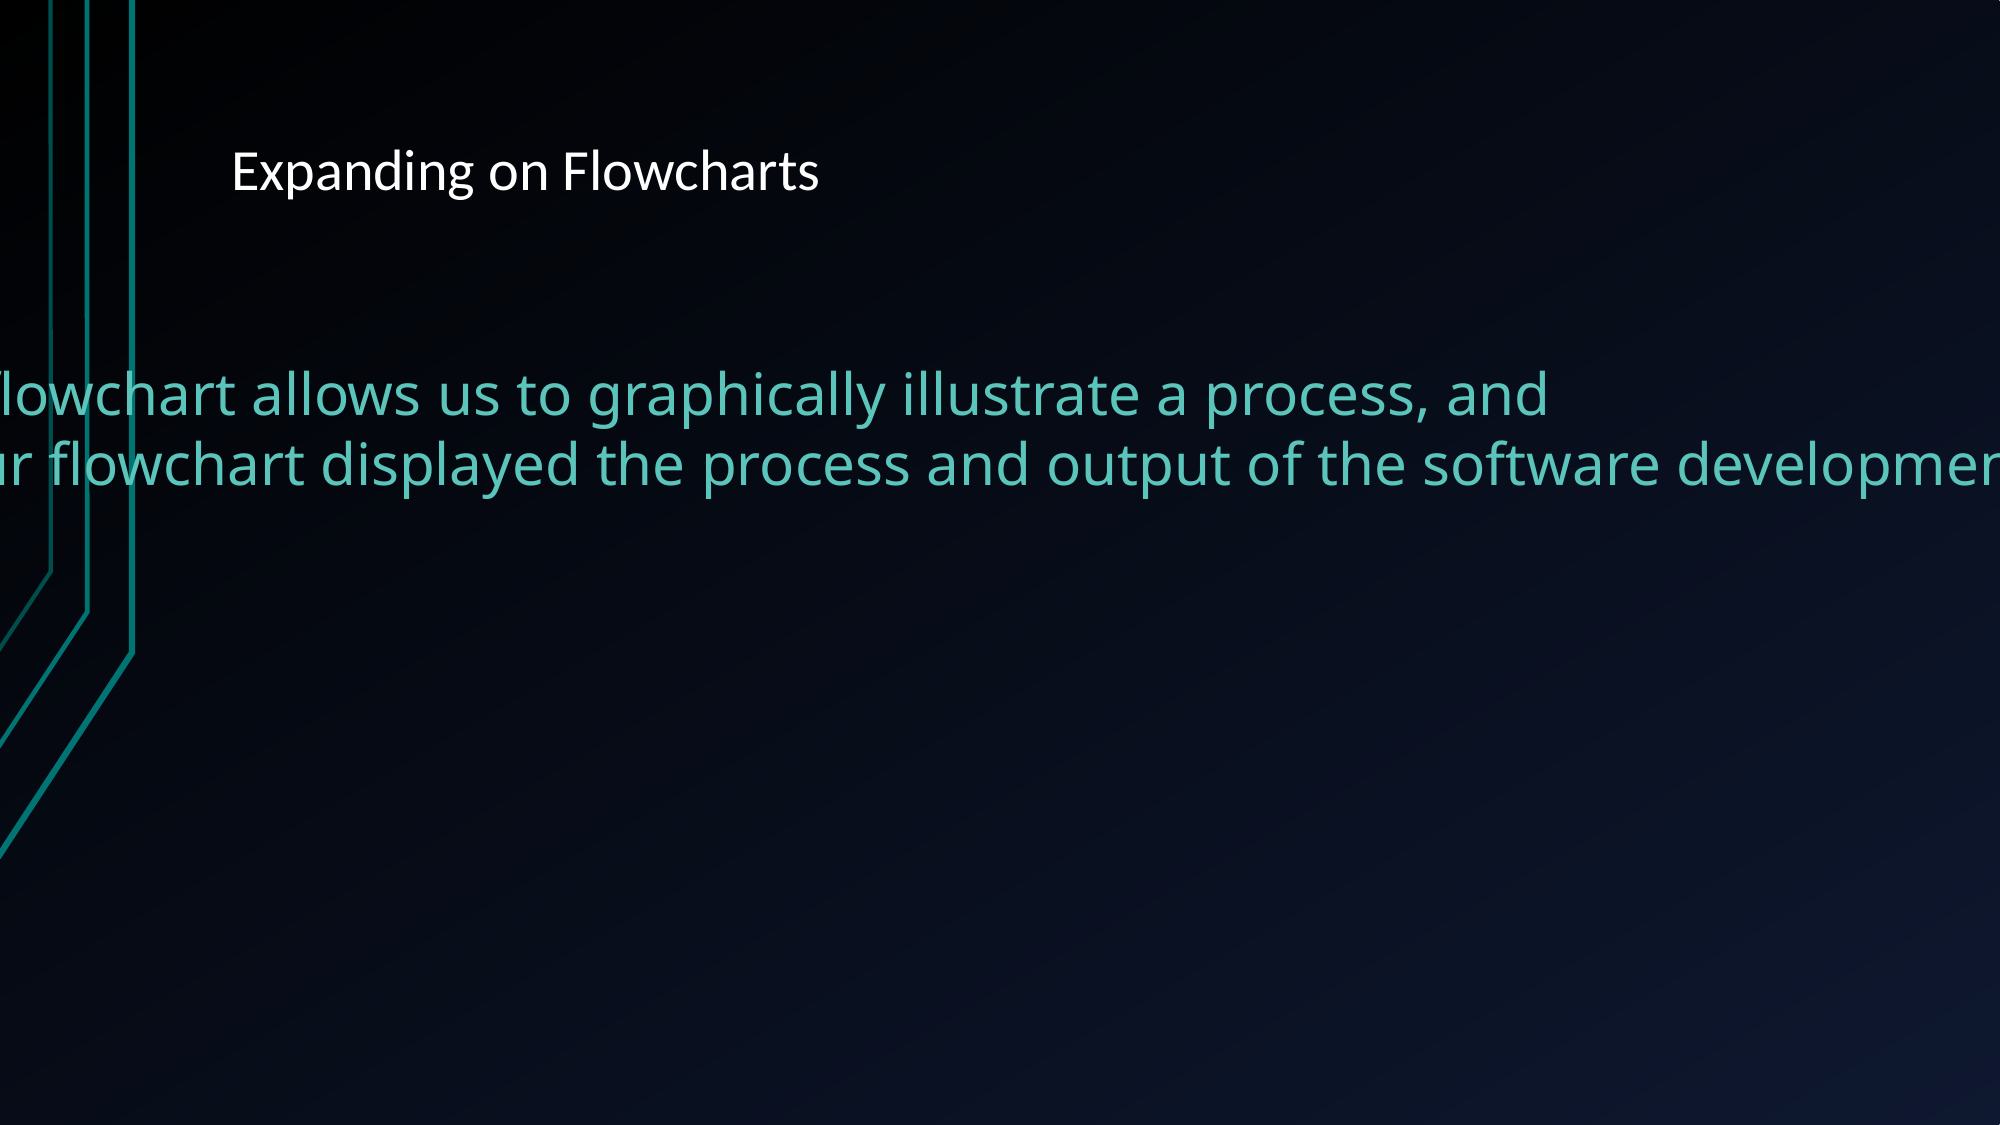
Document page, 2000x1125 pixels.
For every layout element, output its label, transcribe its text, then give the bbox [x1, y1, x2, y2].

text_box Simply put, a flowchart allows us to graphically illustrate a process, and Workflows. Our flowchart displayed the process and output of the software development prokect [0, 349, 2000, 505]
text_box Expanding on Flowcharts [216, 125, 849, 210]
